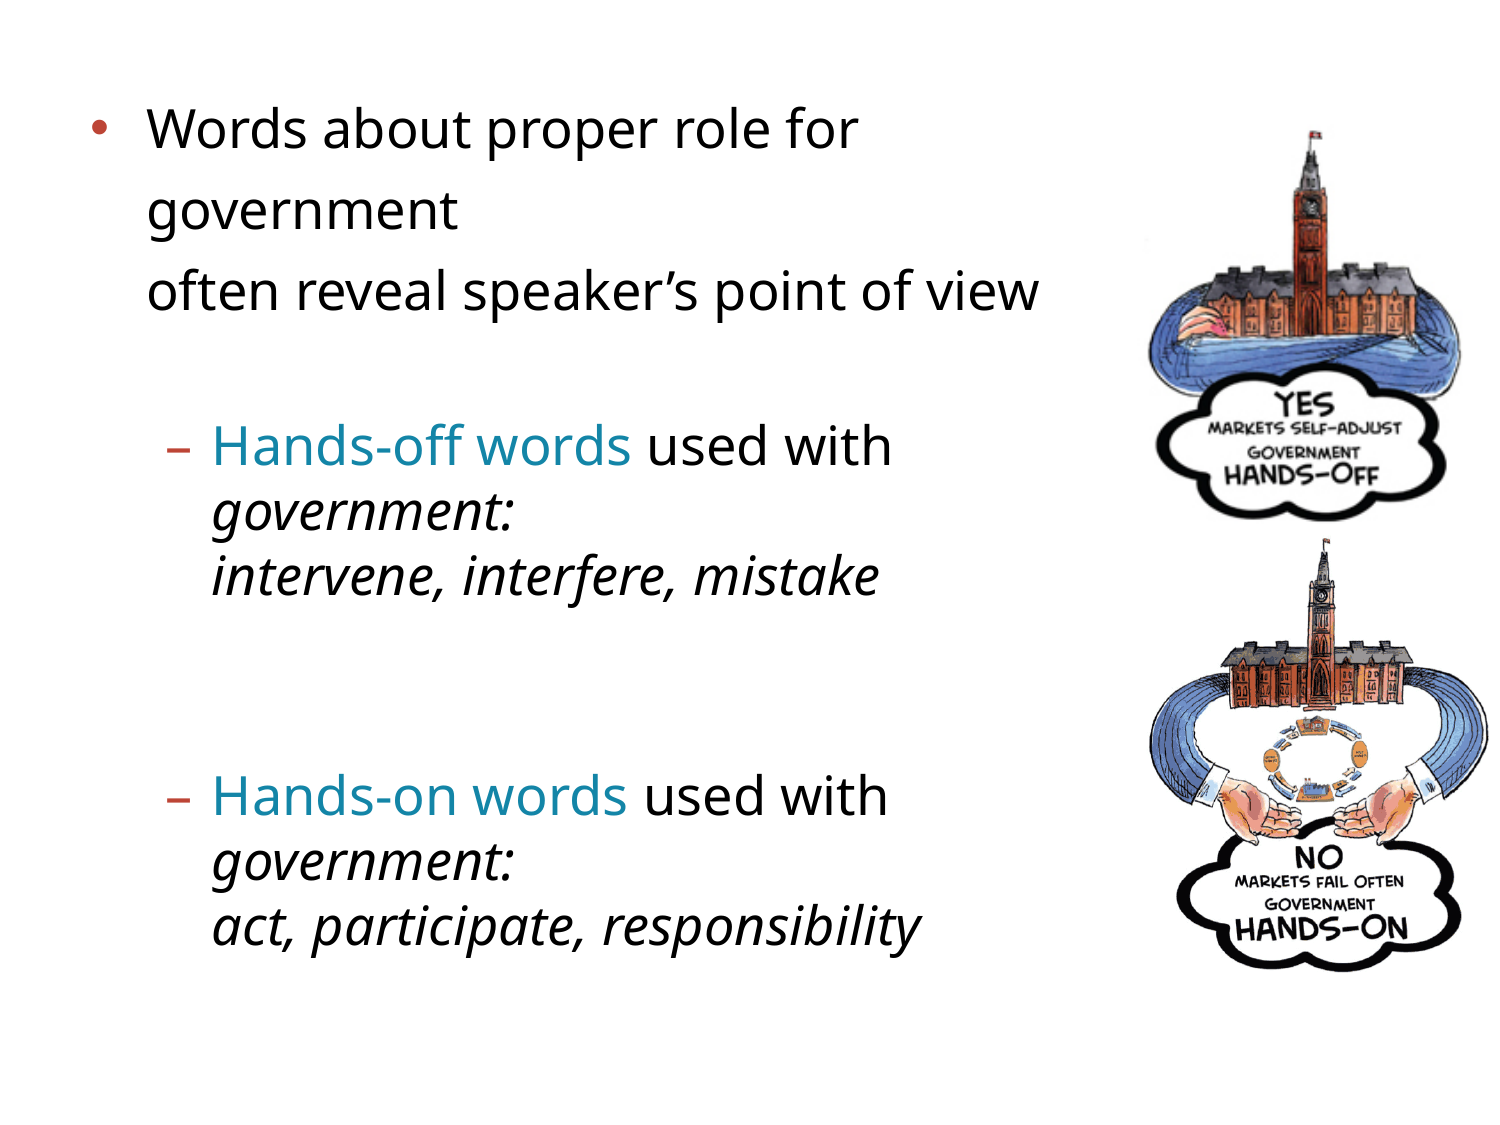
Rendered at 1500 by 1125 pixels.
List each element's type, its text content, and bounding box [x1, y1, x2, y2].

picture [1136, 99, 1500, 975]
list Words about proper role for government often reveal speaker’s point of view Hands-off words used with government: intervene, interfere, mistake Hands-on words used with government: act, participate, responsibility [75, 70, 1102, 998]
